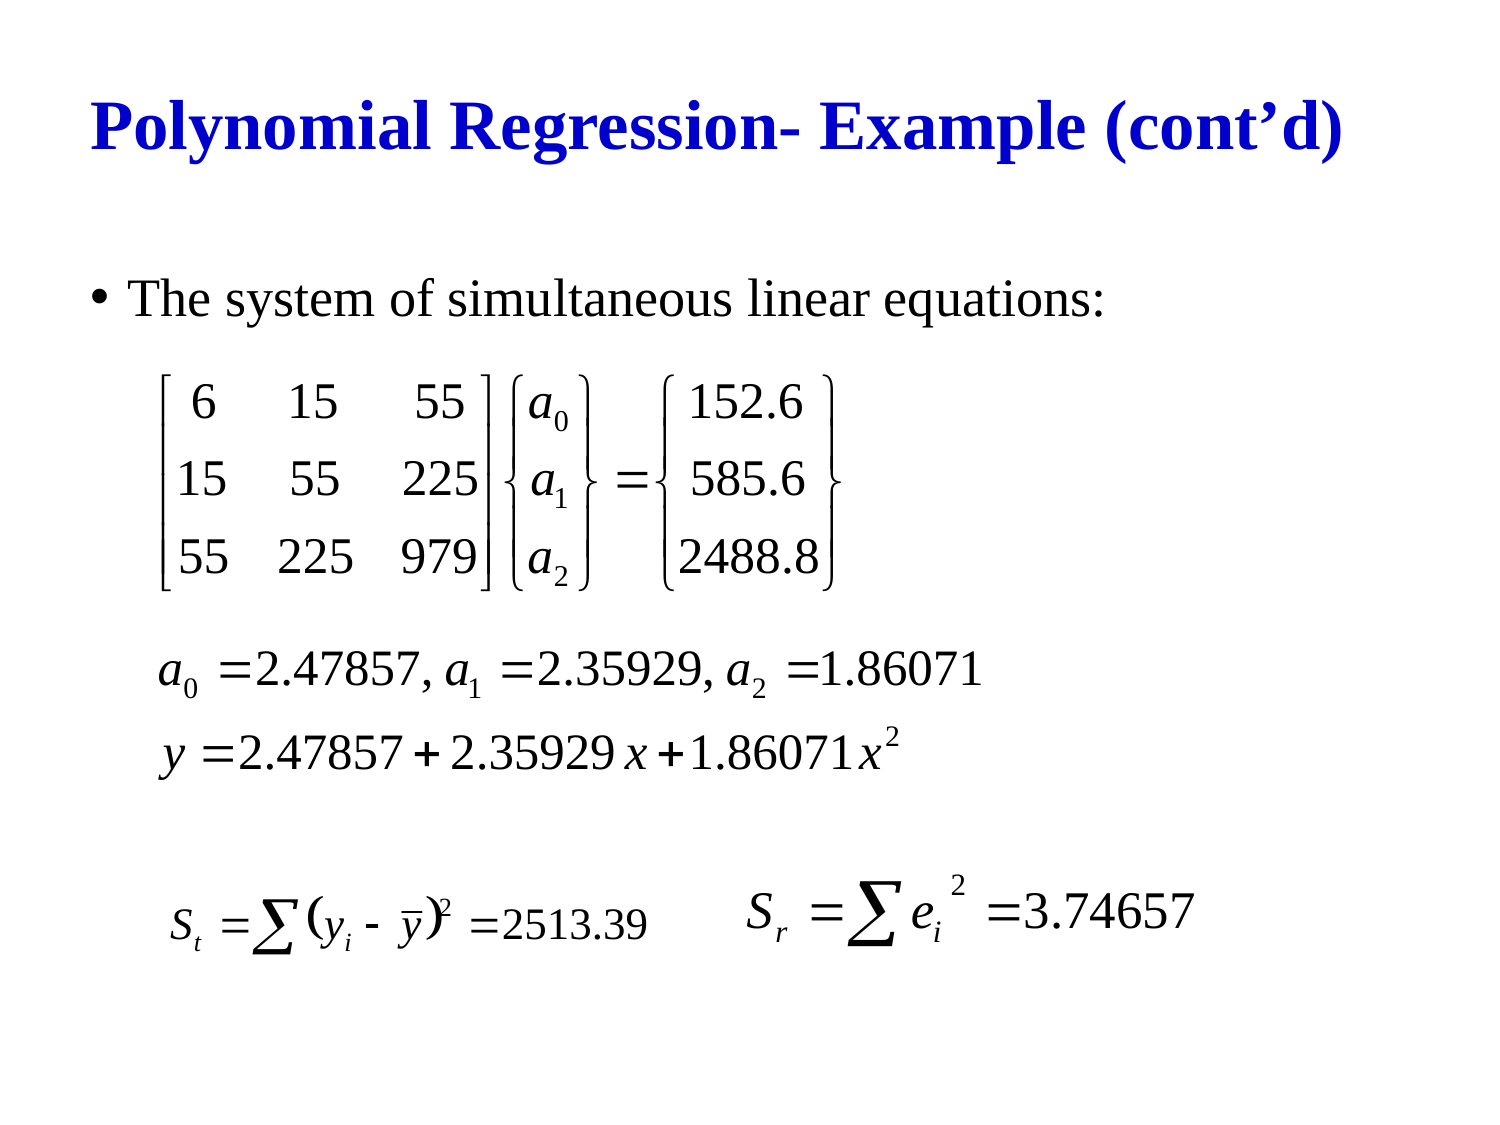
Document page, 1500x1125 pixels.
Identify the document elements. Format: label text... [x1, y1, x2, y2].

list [149, 637, 988, 791]
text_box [162, 887, 654, 967]
list The system of simultaneous linear equations: [75, 262, 1413, 1006]
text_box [737, 862, 1206, 960]
title Polynomial Regression- Example (cont’d) [75, 20, 1385, 233]
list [149, 362, 855, 604]
